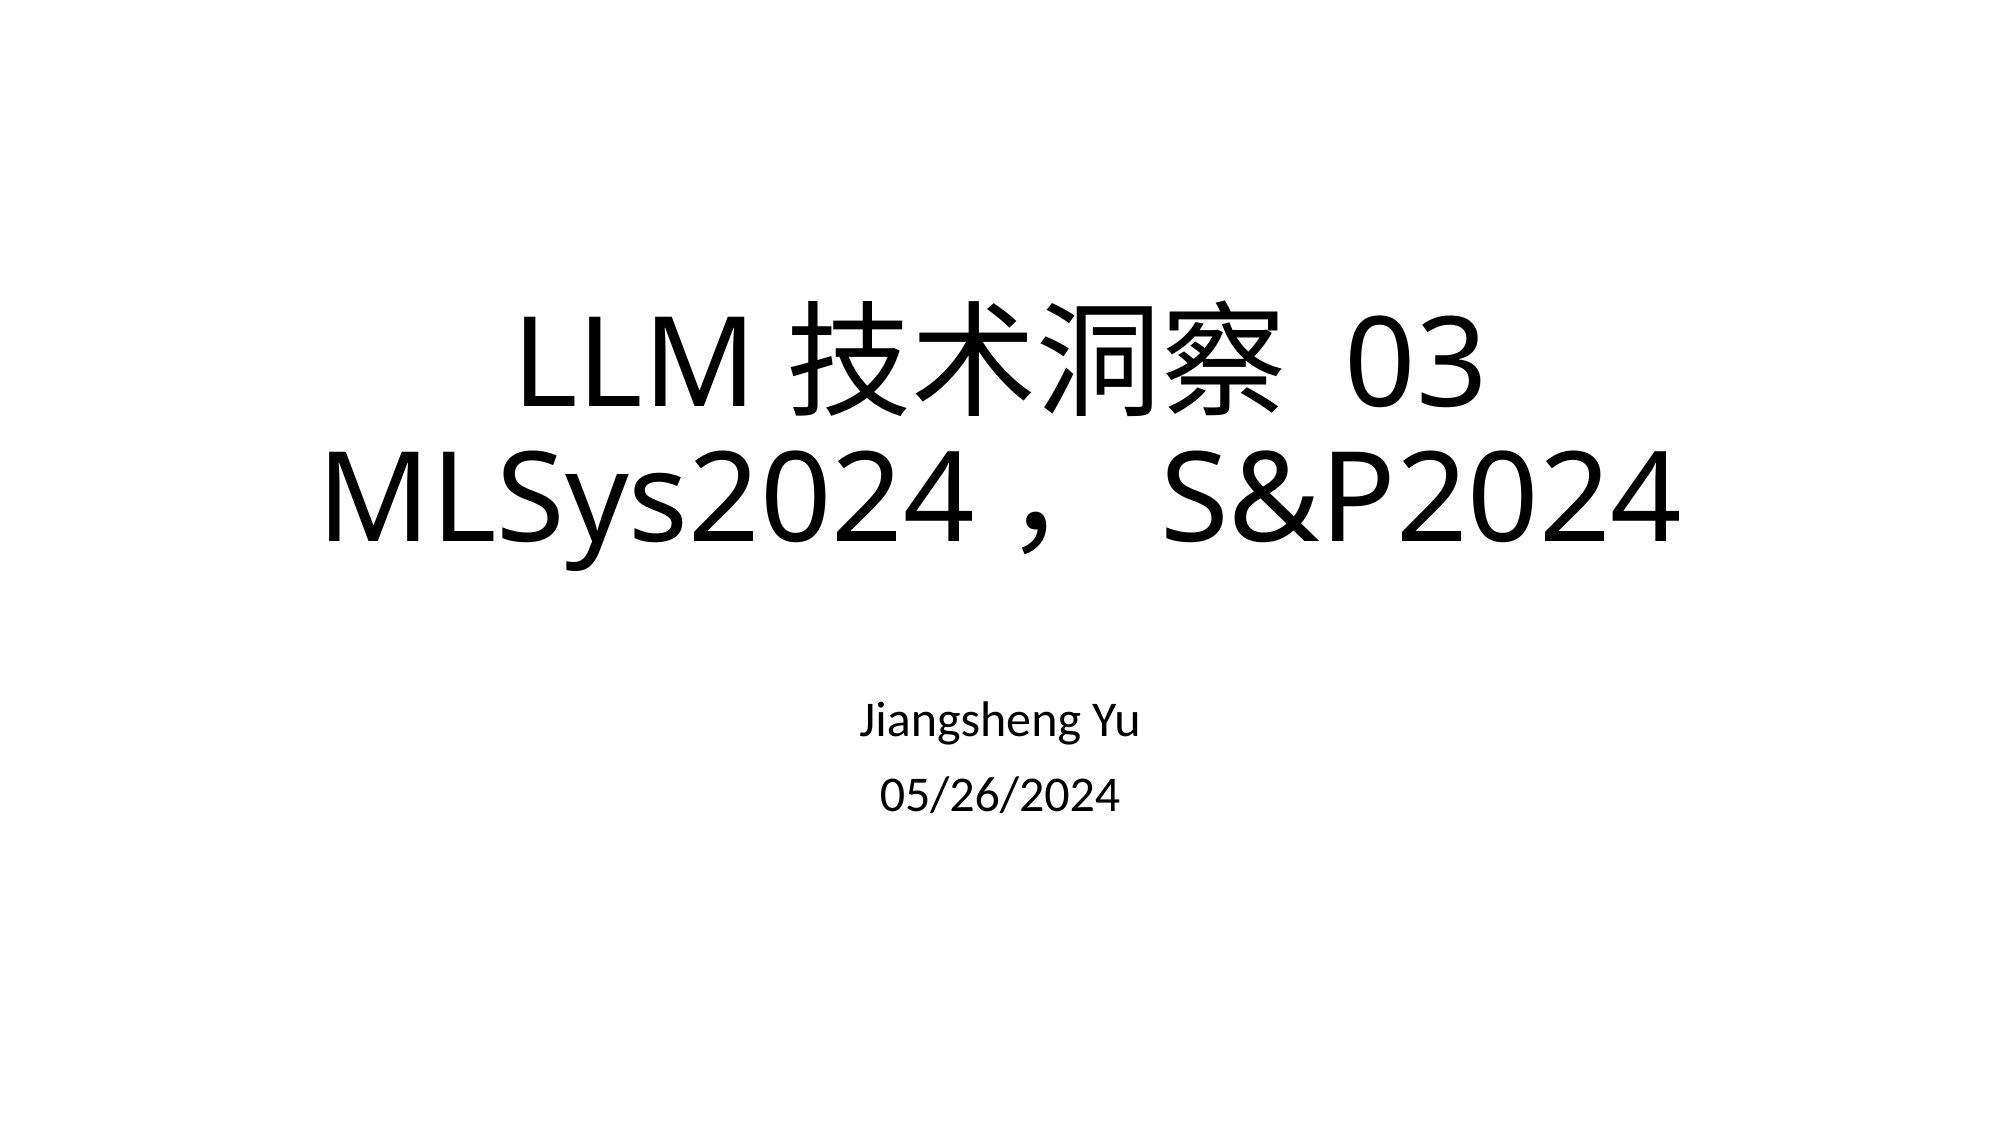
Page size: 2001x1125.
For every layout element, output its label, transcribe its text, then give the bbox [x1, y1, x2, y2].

title LLM技术洞察 03 MLSys2024，S&P2024 [249, 184, 1750, 576]
subtitle Jiangsheng Yu 05/26/2024 [249, 685, 1750, 863]
